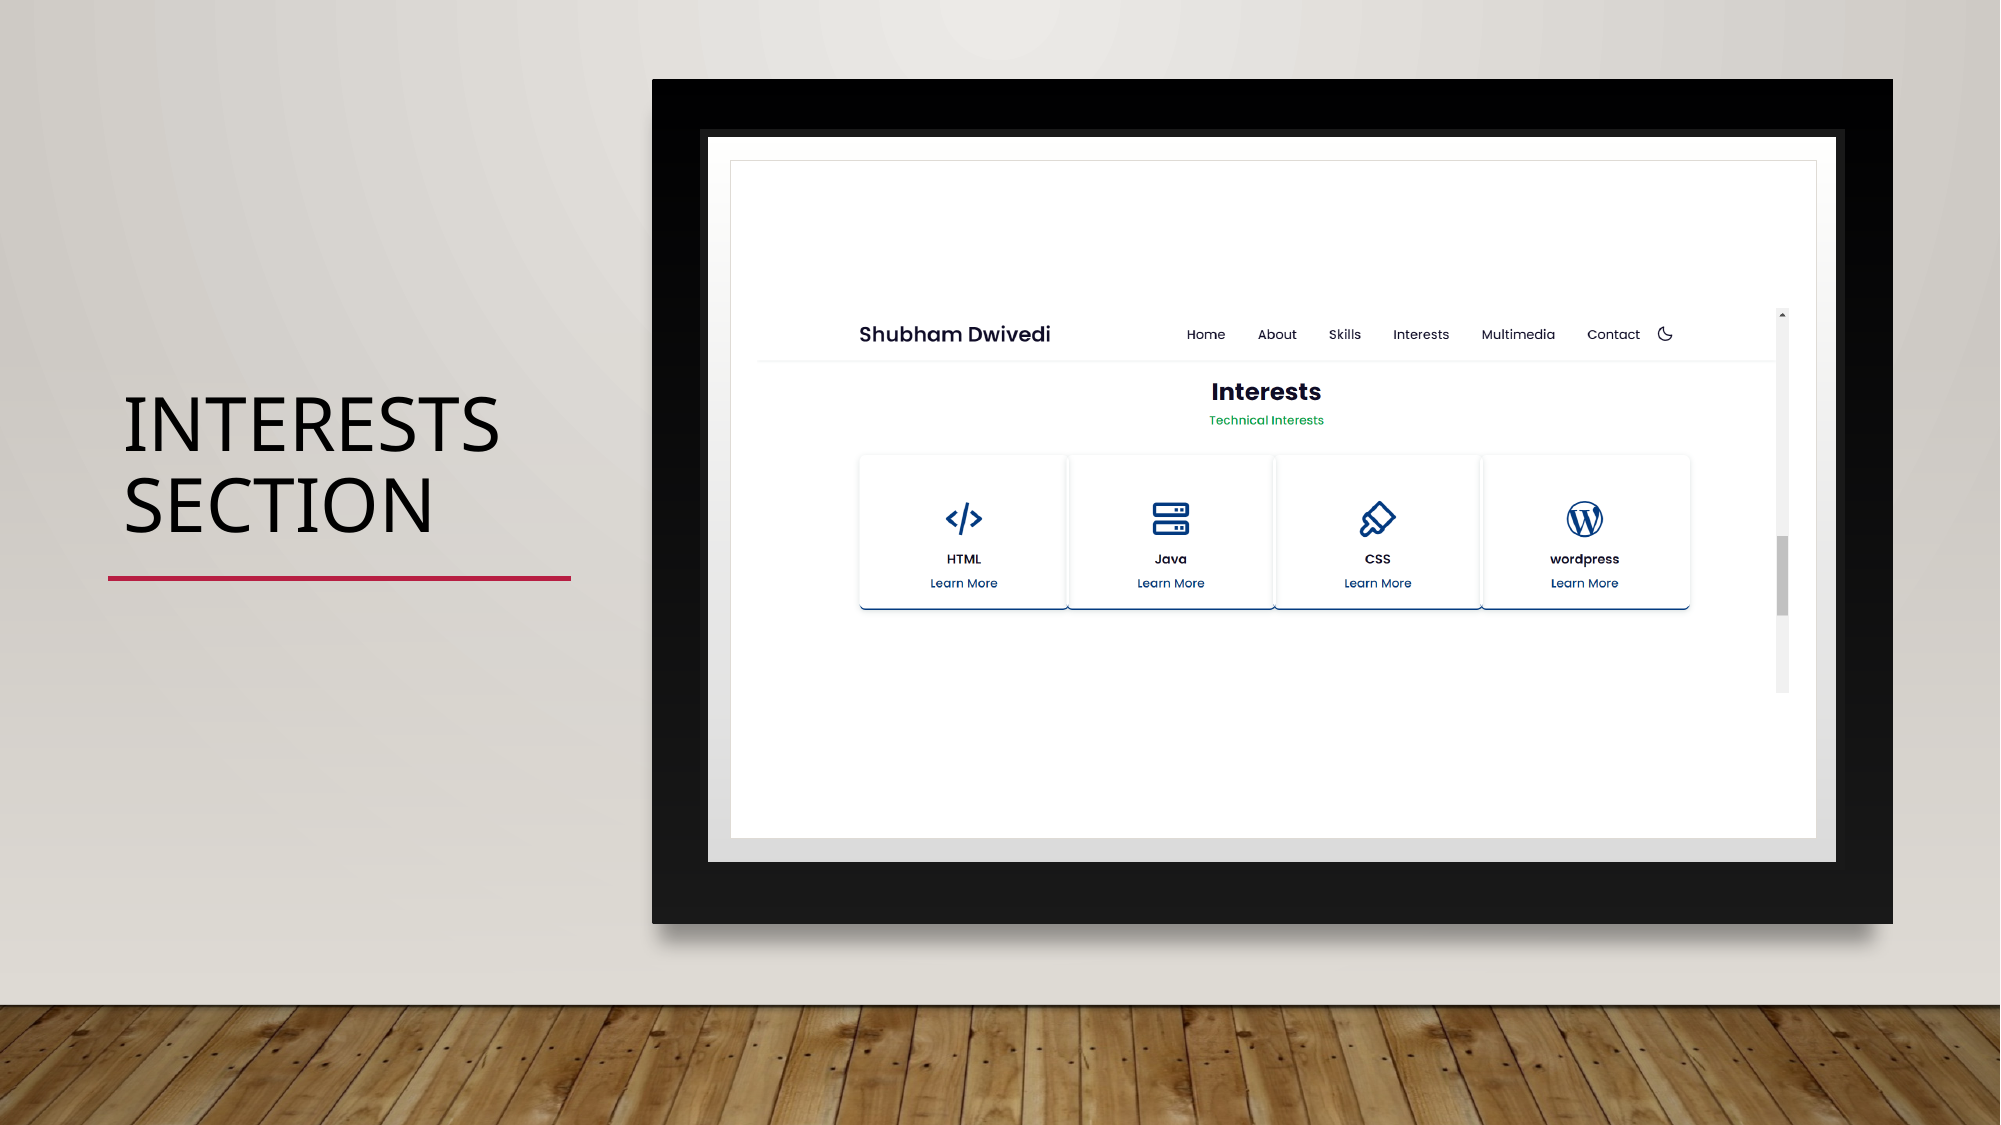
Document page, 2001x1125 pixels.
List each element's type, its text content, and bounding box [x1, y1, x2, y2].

text_box [0, 0, 2000, 330]
title Interests section [108, 241, 572, 549]
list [757, 308, 1789, 693]
picture [0, 1006, 2000, 1125]
text_box [0, 330, 2000, 1004]
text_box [652, 78, 1894, 924]
